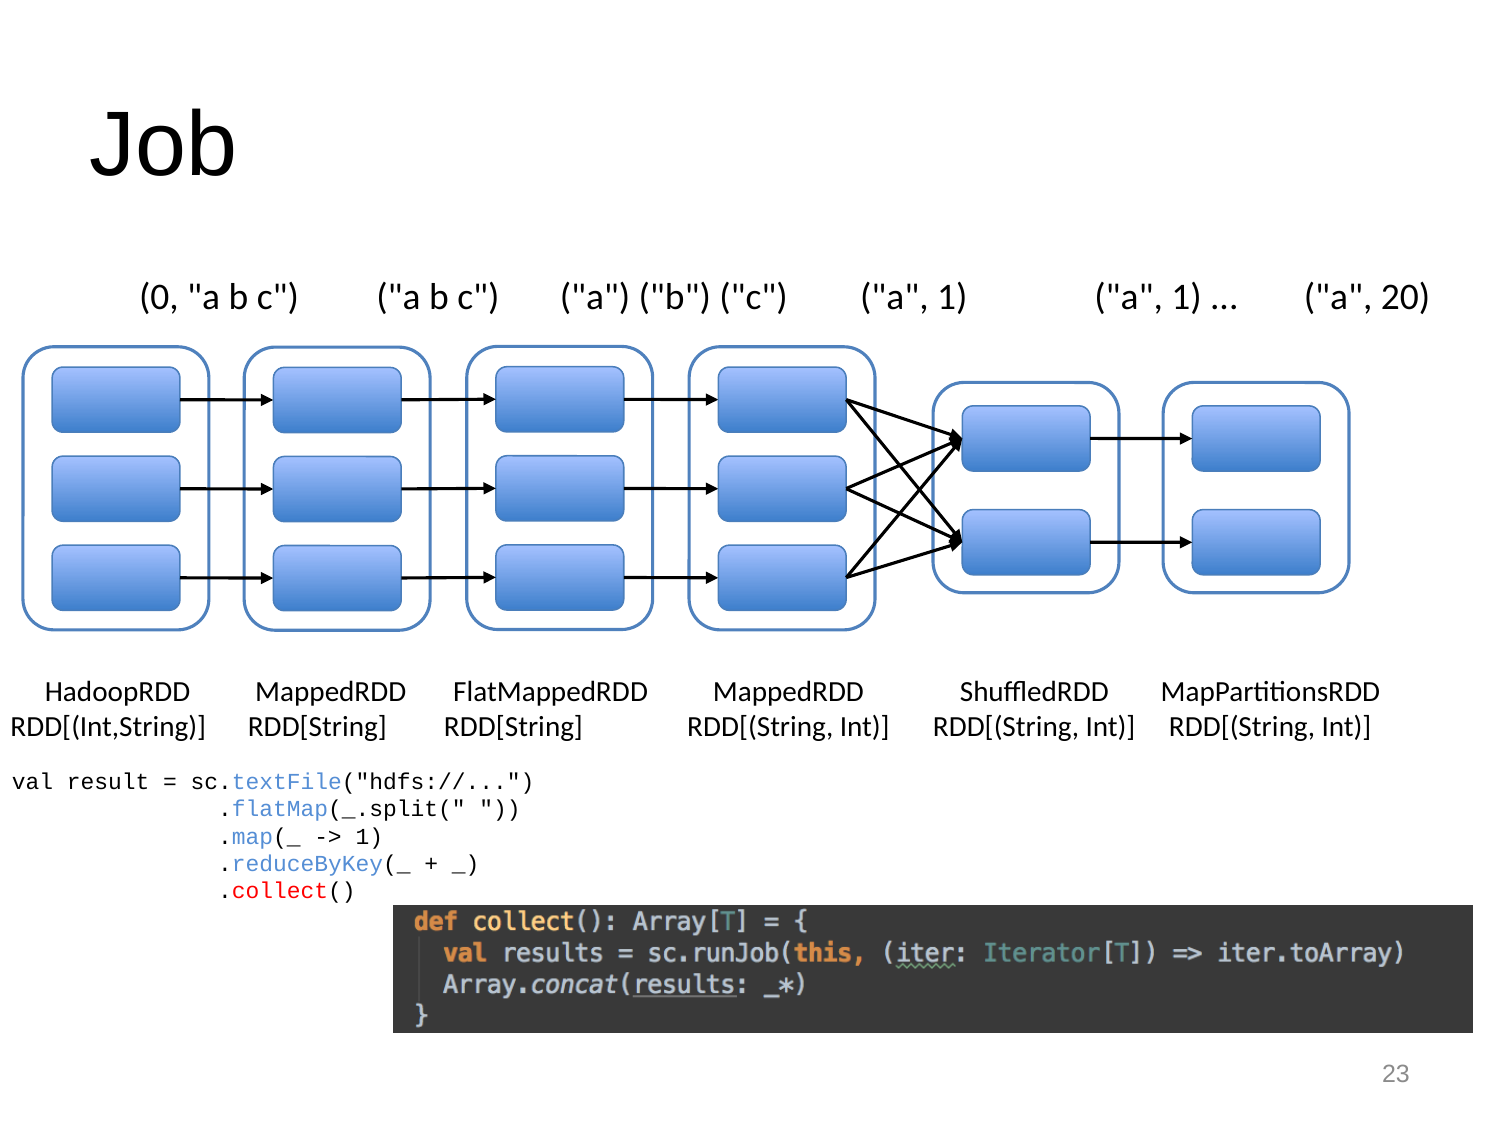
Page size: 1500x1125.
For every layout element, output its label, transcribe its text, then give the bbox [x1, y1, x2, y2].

text_box ("a b c") [361, 264, 523, 325]
text_box [244, 400, 431, 488]
text_box [244, 347, 431, 399]
text_box ("a", 1) [845, 264, 988, 325]
text_box [1192, 509, 1321, 575]
text_box MapPartitionsRDD RDD[(String, Int)] [1134, 664, 1407, 750]
text_box [623, 393, 718, 406]
text_box [52, 367, 180, 433]
text_box [718, 545, 847, 611]
text_box [846, 488, 963, 542]
text_box MappedRDD RDD[(String, Int)] [662, 664, 908, 750]
text_box [962, 405, 1091, 472]
text_box [179, 571, 273, 585]
text_box [933, 430, 950, 450]
text_box [1090, 432, 1193, 445]
text_box [466, 346, 653, 399]
text_box [1090, 536, 1193, 549]
text_box <编号> [1074, 1042, 1425, 1103]
text_box [1192, 405, 1321, 472]
text_box [948, 437, 960, 443]
text_box [273, 545, 402, 611]
text_box MappedRDD RDD[String] [233, 664, 429, 750]
text_box [623, 482, 718, 495]
text_box [466, 489, 653, 577]
text_box [179, 482, 273, 496]
text_box [495, 544, 624, 611]
text_box [273, 367, 402, 433]
text_box [466, 400, 653, 488]
text_box ShuffledRDD RDD[(String, Int)] [908, 664, 1134, 750]
text_box [847, 399, 962, 438]
text_box [689, 489, 876, 577]
picture [393, 904, 1473, 1033]
text_box [846, 539, 963, 578]
text_box val result = sc.textFile("hdfs://...") .flatMap(_.split(" ")) .map(_ -> 1) .reduceByKey(_ + _) .collect() [0, 758, 564, 939]
text_box [273, 456, 402, 522]
text_box [689, 569, 876, 630]
text_box [955, 528, 963, 541]
text_box [933, 382, 1119, 438]
text_box [22, 346, 209, 630]
text_box [718, 456, 847, 522]
text_box [718, 367, 847, 433]
text_box ("a", 20) [1289, 264, 1452, 325]
text_box [495, 366, 624, 432]
text_box [401, 571, 496, 584]
text_box Job [75, 45, 1425, 233]
text_box [962, 509, 1091, 575]
text_box HadoopRDD RDD[(Int,String)] [0, 664, 233, 750]
text_box [933, 543, 1119, 593]
text_box [52, 545, 180, 611]
text_box [52, 456, 180, 522]
text_box [495, 455, 624, 521]
text_box [623, 571, 718, 584]
text_box [401, 482, 496, 495]
text_box [900, 438, 963, 513]
text_box [848, 477, 876, 501]
text_box [689, 346, 876, 409]
text_box FlatMappedRDD RDD[String] [429, 664, 662, 750]
text_box [466, 578, 653, 630]
text_box ("a") ("b") ("c") [545, 264, 811, 325]
text_box [689, 400, 876, 488]
text_box [1163, 382, 1350, 593]
text_box [933, 530, 950, 550]
text_box (0, "a b c") [124, 264, 326, 325]
text_box ("a", 1) ... [1079, 264, 1262, 325]
text_box [933, 439, 1119, 542]
text_box [244, 489, 431, 577]
text_box [179, 393, 273, 407]
text_box [244, 578, 431, 631]
text_box [401, 393, 496, 406]
